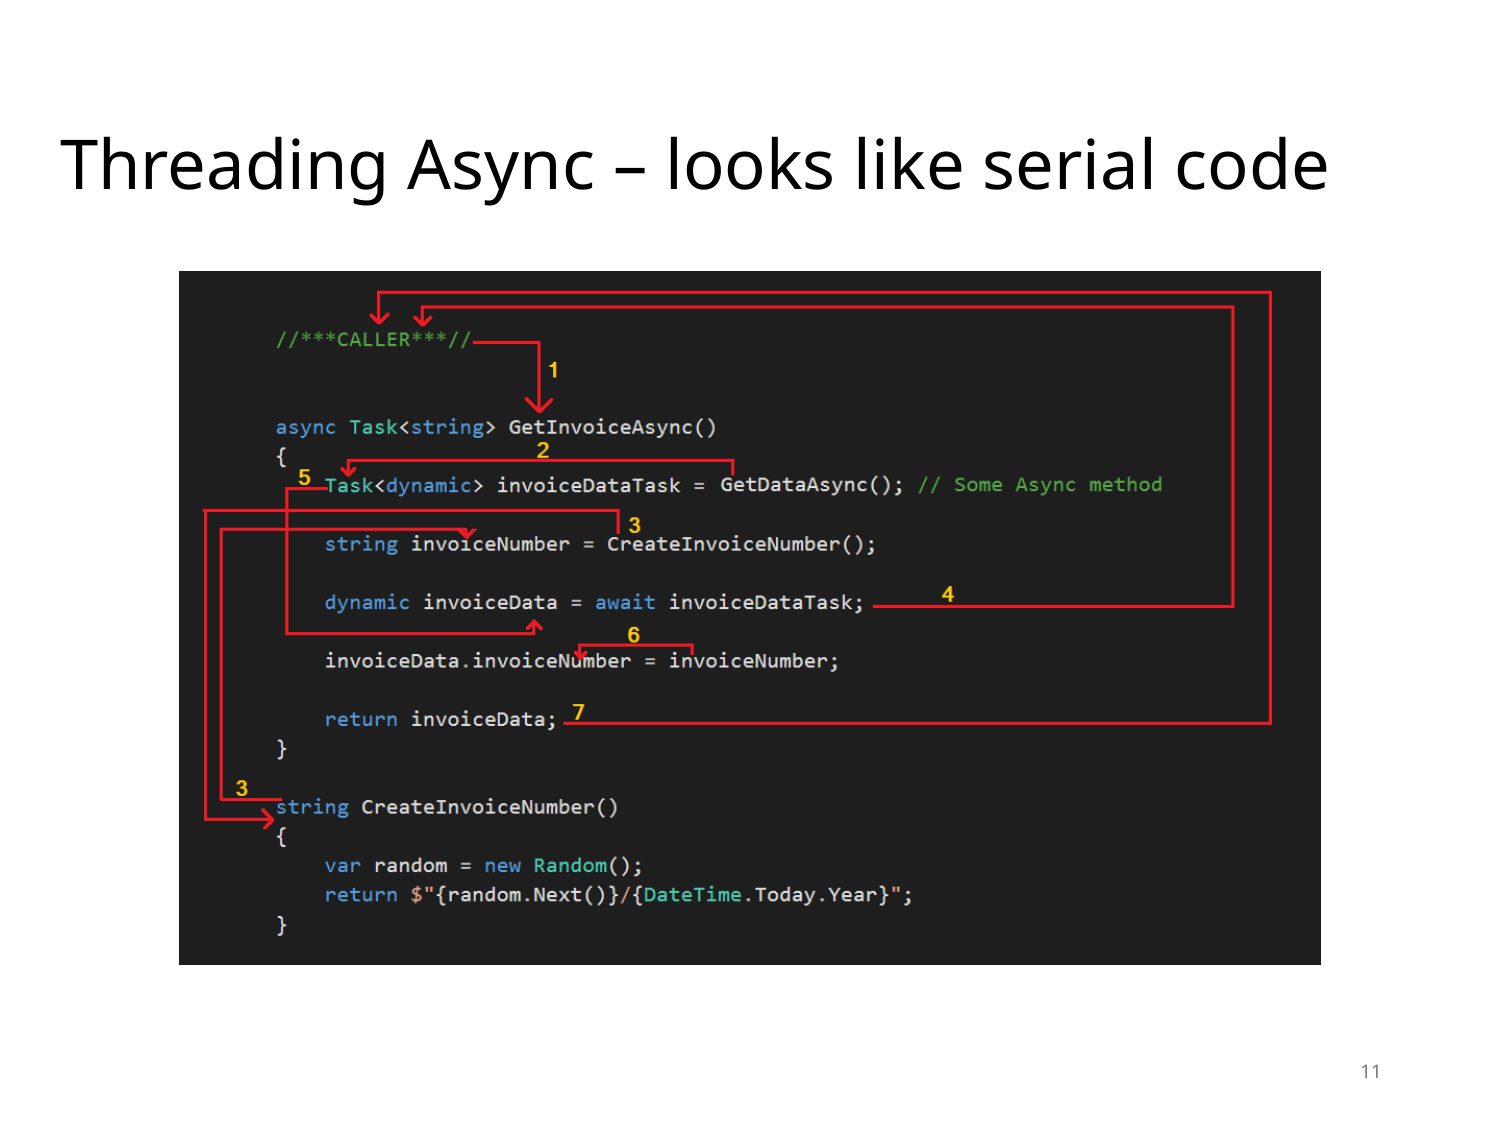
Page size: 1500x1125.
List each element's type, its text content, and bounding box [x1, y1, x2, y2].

slide_number 11 [1059, 1042, 1397, 1103]
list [178, 271, 1322, 965]
title Threading Async – looks like serial code [45, 37, 1455, 213]
